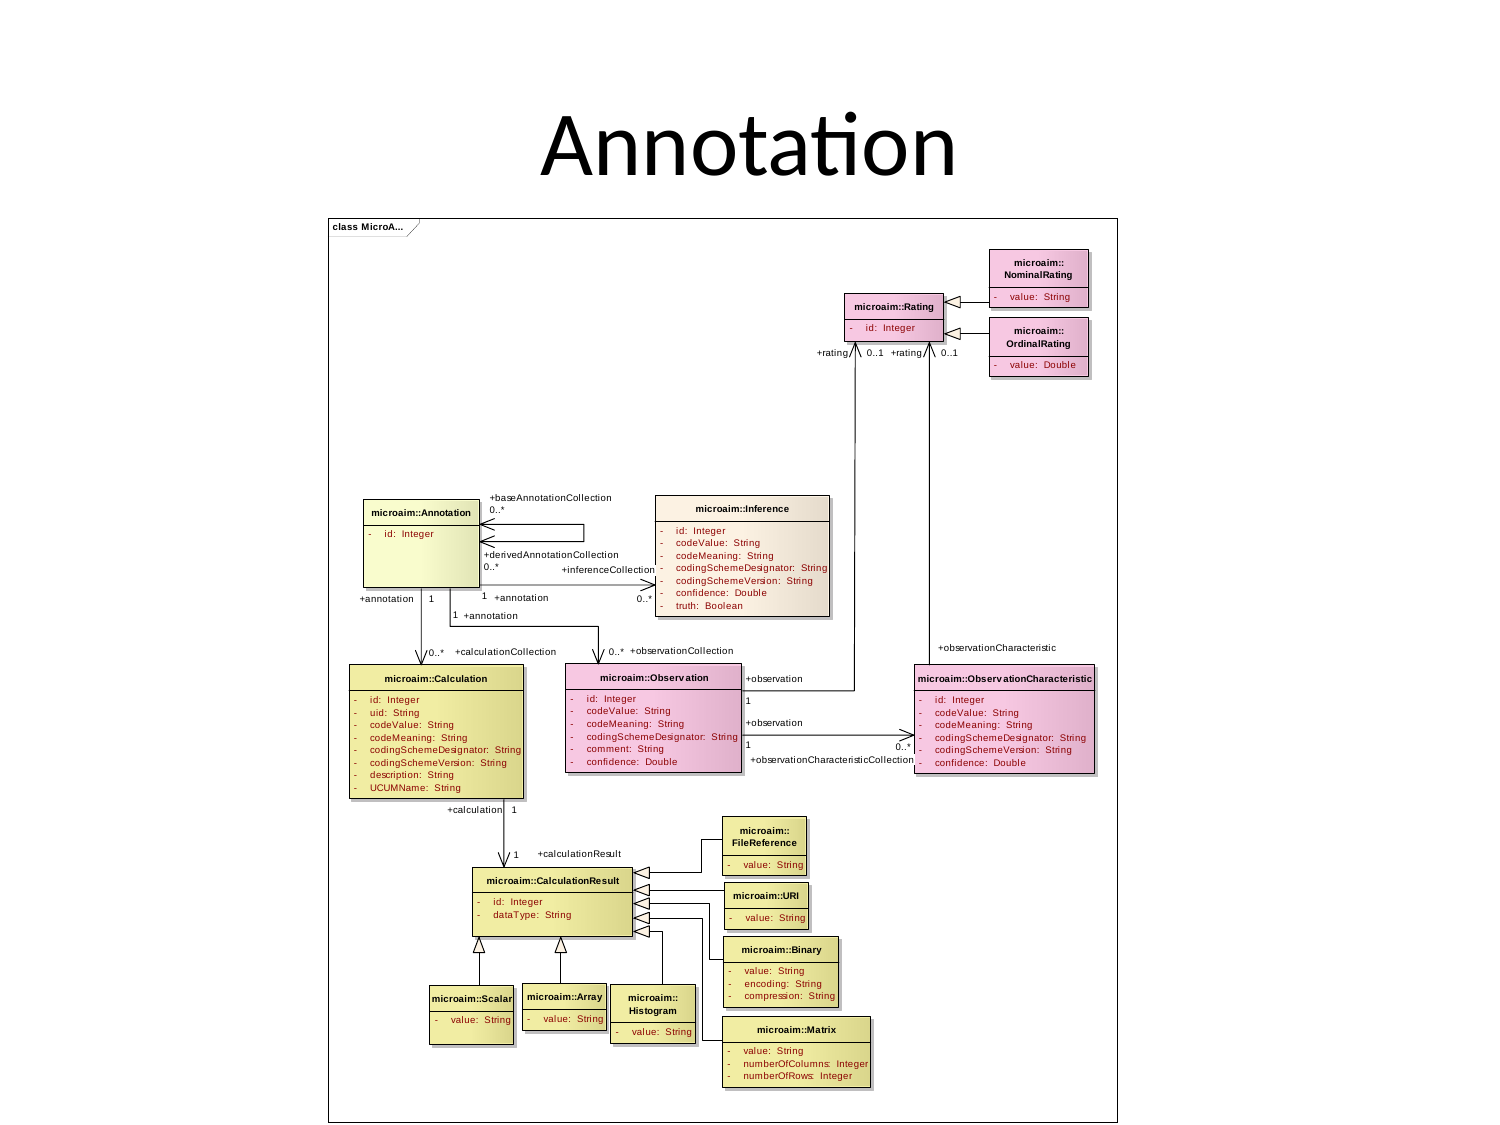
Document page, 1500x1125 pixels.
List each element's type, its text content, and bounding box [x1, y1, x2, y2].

title Annotation [75, 45, 1425, 233]
picture [324, 215, 1121, 1125]
